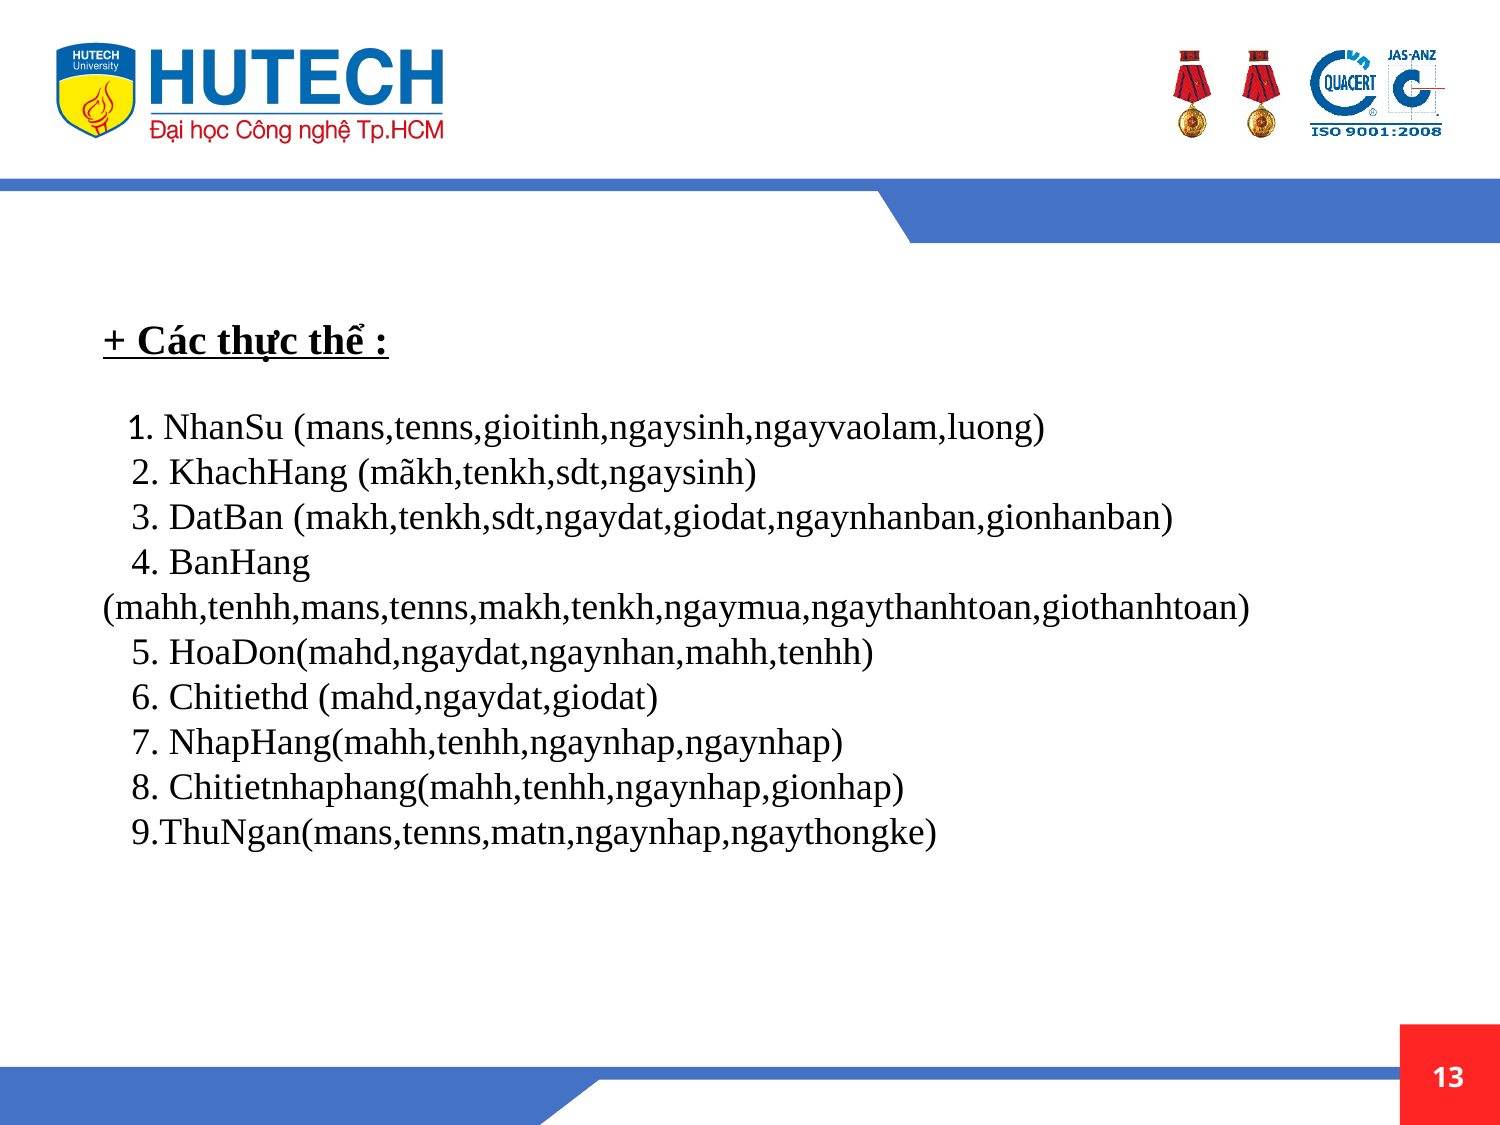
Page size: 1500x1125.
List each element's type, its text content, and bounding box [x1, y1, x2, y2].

text_box + Các thực thể : 1. NhanSu (mans,tenns,gioitinh,ngaysinh,ngayvaolam,luong) 2. KhachHang (mãkh,tenkh,sdt,ngaysinh) 3. DatBan (makh,tenkh,sdt,ngaydat,giodat,ngaynhanban,gionhanban) 4. BanHang (mahh,tenhh,mans,tenns,makh,tenkh,ngaymua,ngaythanhtoan,giothanhtoan) 5. HoaDon(mahd,ngaydat,ngaynhan,mahh,tenhh) 6. Chitiethd (mahd,ngaydat,giodat) 7. NhapHang(mahh,tenhh,ngaynhap,ngaynhap) 8. Chitietnhaphang(mahh,tenhh,ngaynhap,gionhap) 9.ThuNgan(mans,tenns,matn,ngaynhap,ngaythongke) [87, 305, 1328, 905]
picture [1305, 46, 1450, 139]
picture [29, 19, 470, 167]
picture [1156, 46, 1295, 139]
